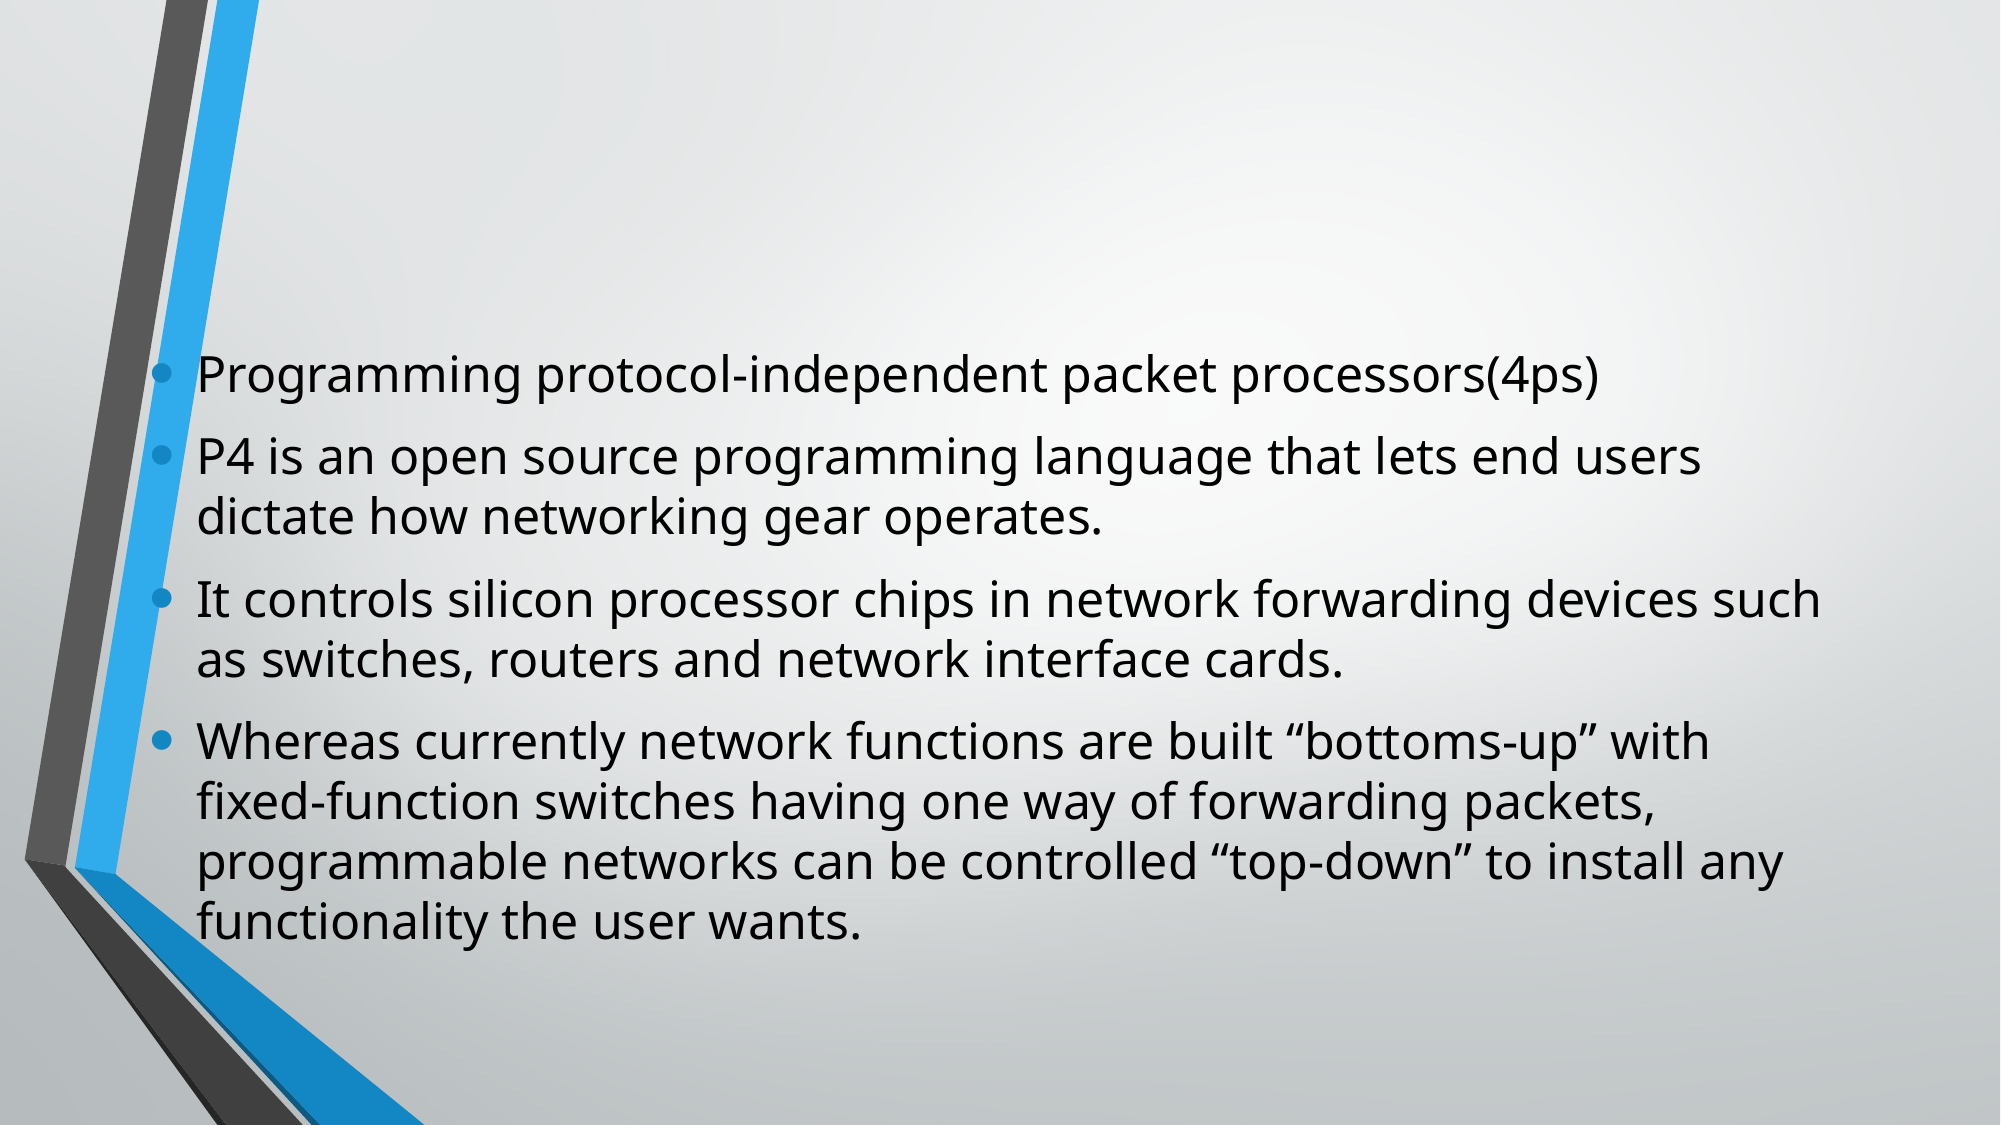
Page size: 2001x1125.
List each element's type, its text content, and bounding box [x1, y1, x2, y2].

list Programming protocol-independent packet processors(4ps) P4 is an open source programming language that lets end users dictate how networking gear operates. It controls silicon processor chips in network forwarding devices such as switches, routers and network interface cards. Whereas currently network functions are built “bottoms-up” with fixed-function switches having one way of forwarding packets, programmable networks can be controlled “top-down” to install any functionality the user wants. [134, 278, 1863, 1014]
